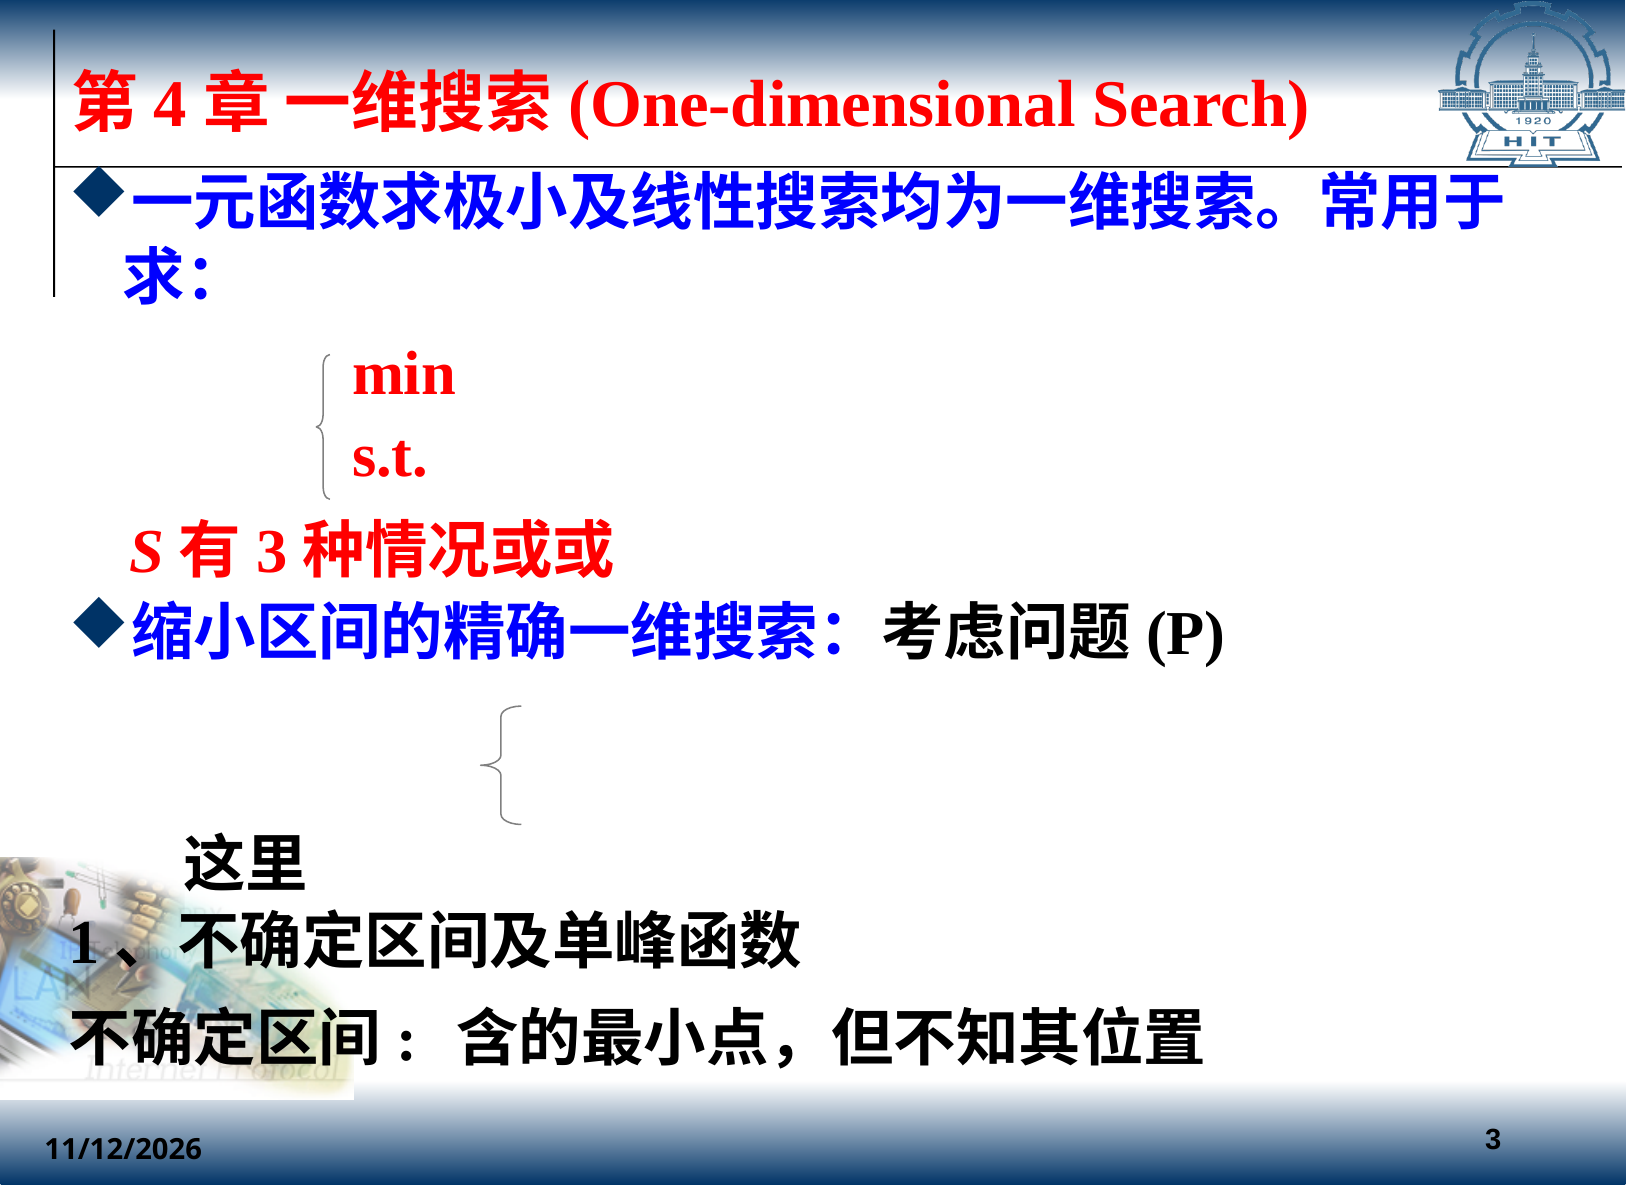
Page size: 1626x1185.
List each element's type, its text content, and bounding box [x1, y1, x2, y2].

picture [343, 1042, 354, 1048]
picture [343, 1030, 354, 1036]
text_box [480, 706, 522, 825]
picture [337, 951, 354, 960]
text_box 第4章 一维搜索(One-dimensional Search) [56, 36, 1476, 163]
text_box [316, 354, 330, 500]
picture [0, 857, 354, 1100]
picture [1438, 1, 1626, 167]
